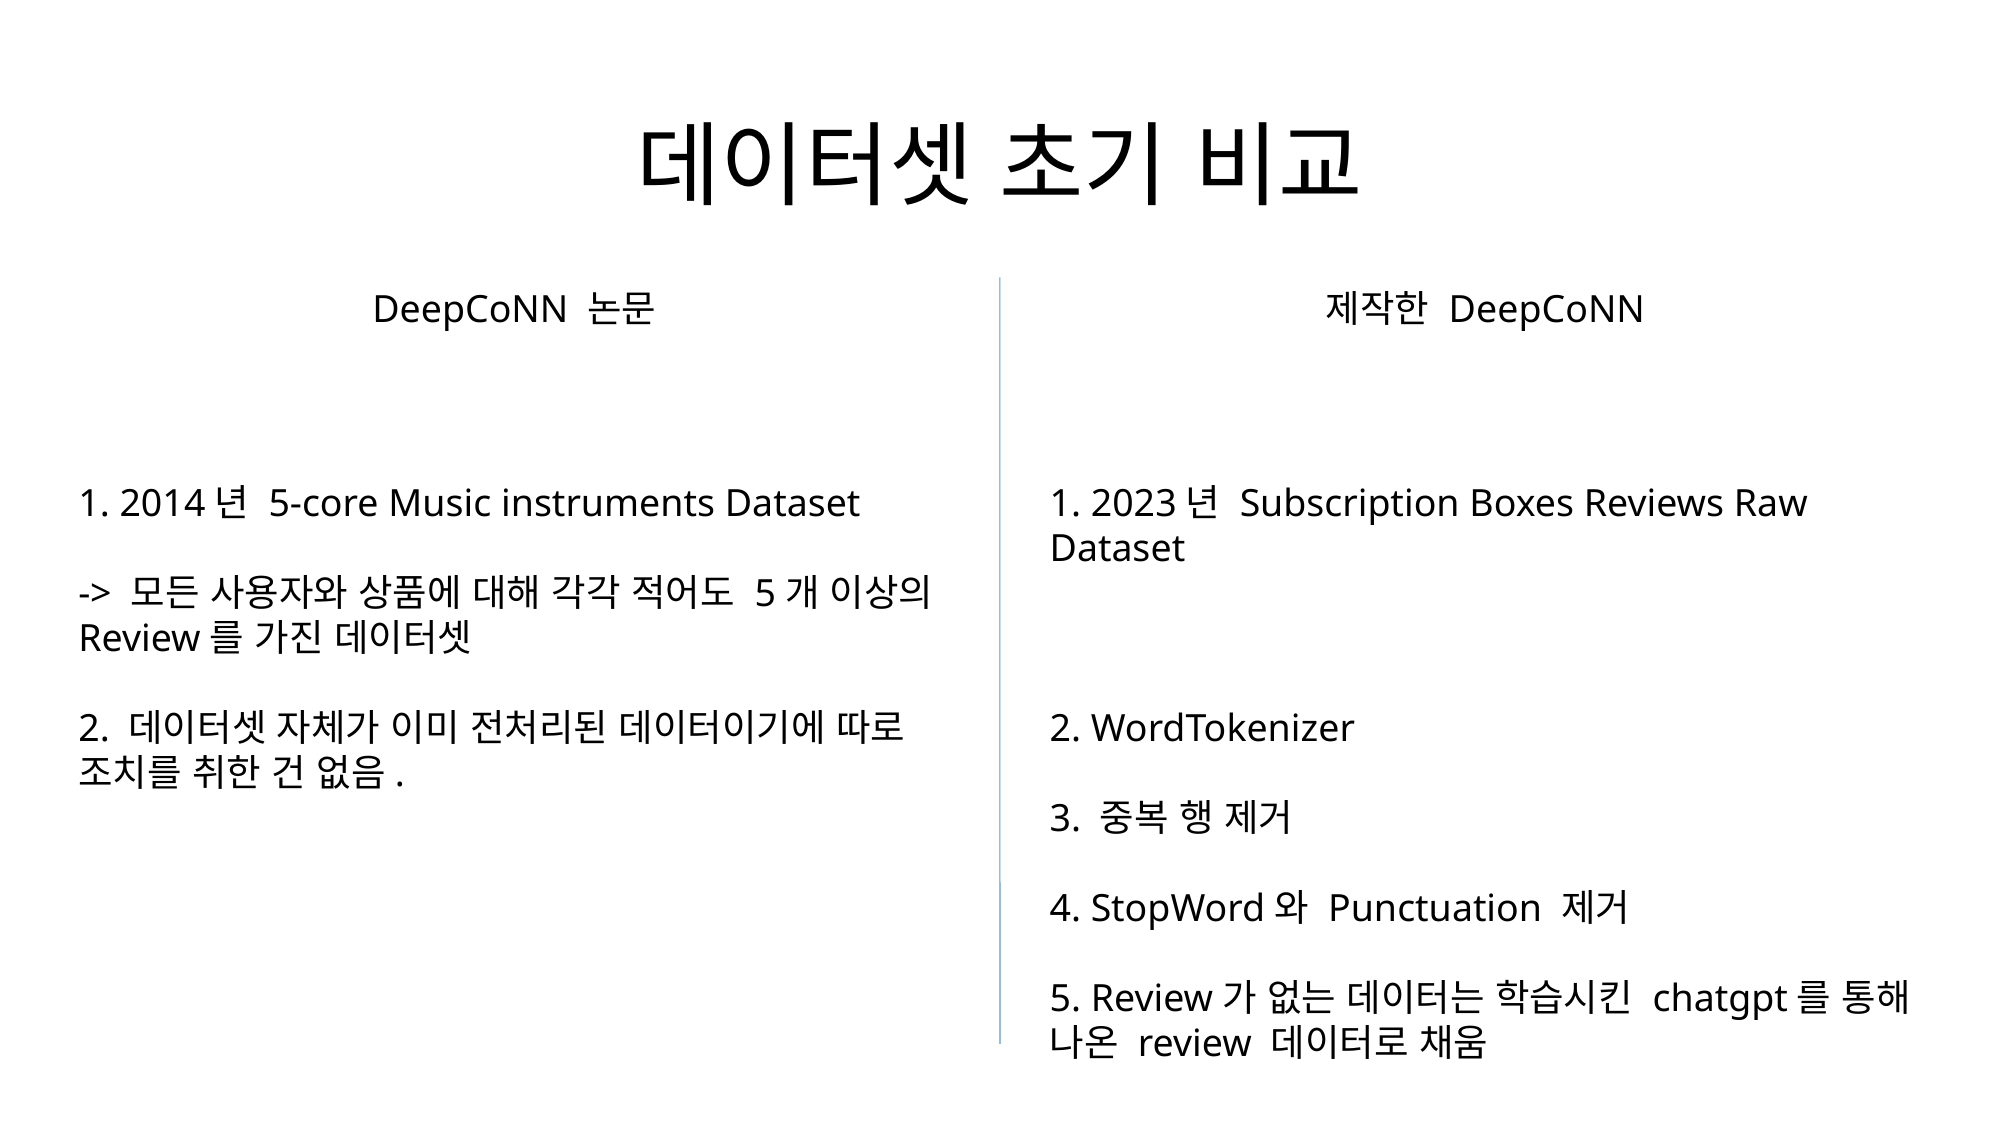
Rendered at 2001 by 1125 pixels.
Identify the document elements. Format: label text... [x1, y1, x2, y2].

text_box 1. 2014년 5-core Music instruments Dataset -> 모든 사용자와 상품에 대해 각각 적어도 5개 이상의 Review를 가진 데이터셋 2. 데이터셋 자체가 이미 전처리된 데이터이기에 따로 조치를 취한 건 없음. [63, 471, 966, 846]
text_box 제작한 DeepCoNN [1034, 277, 1937, 337]
text_box 1. 2023년 Subscription Boxes Reviews Raw Dataset 2. WordTokenizer 3. 중복 행 제거 4. StopWord와 Punctuation 제거 5. Review가 없는 데이터는 학습시킨 chatgpt를 통해 나온 review 데이터로 채움 [1034, 471, 1937, 1071]
text_box DeepCoNN 논문 [63, 277, 966, 337]
title 데이터셋 초기 비교 [137, 59, 1863, 278]
